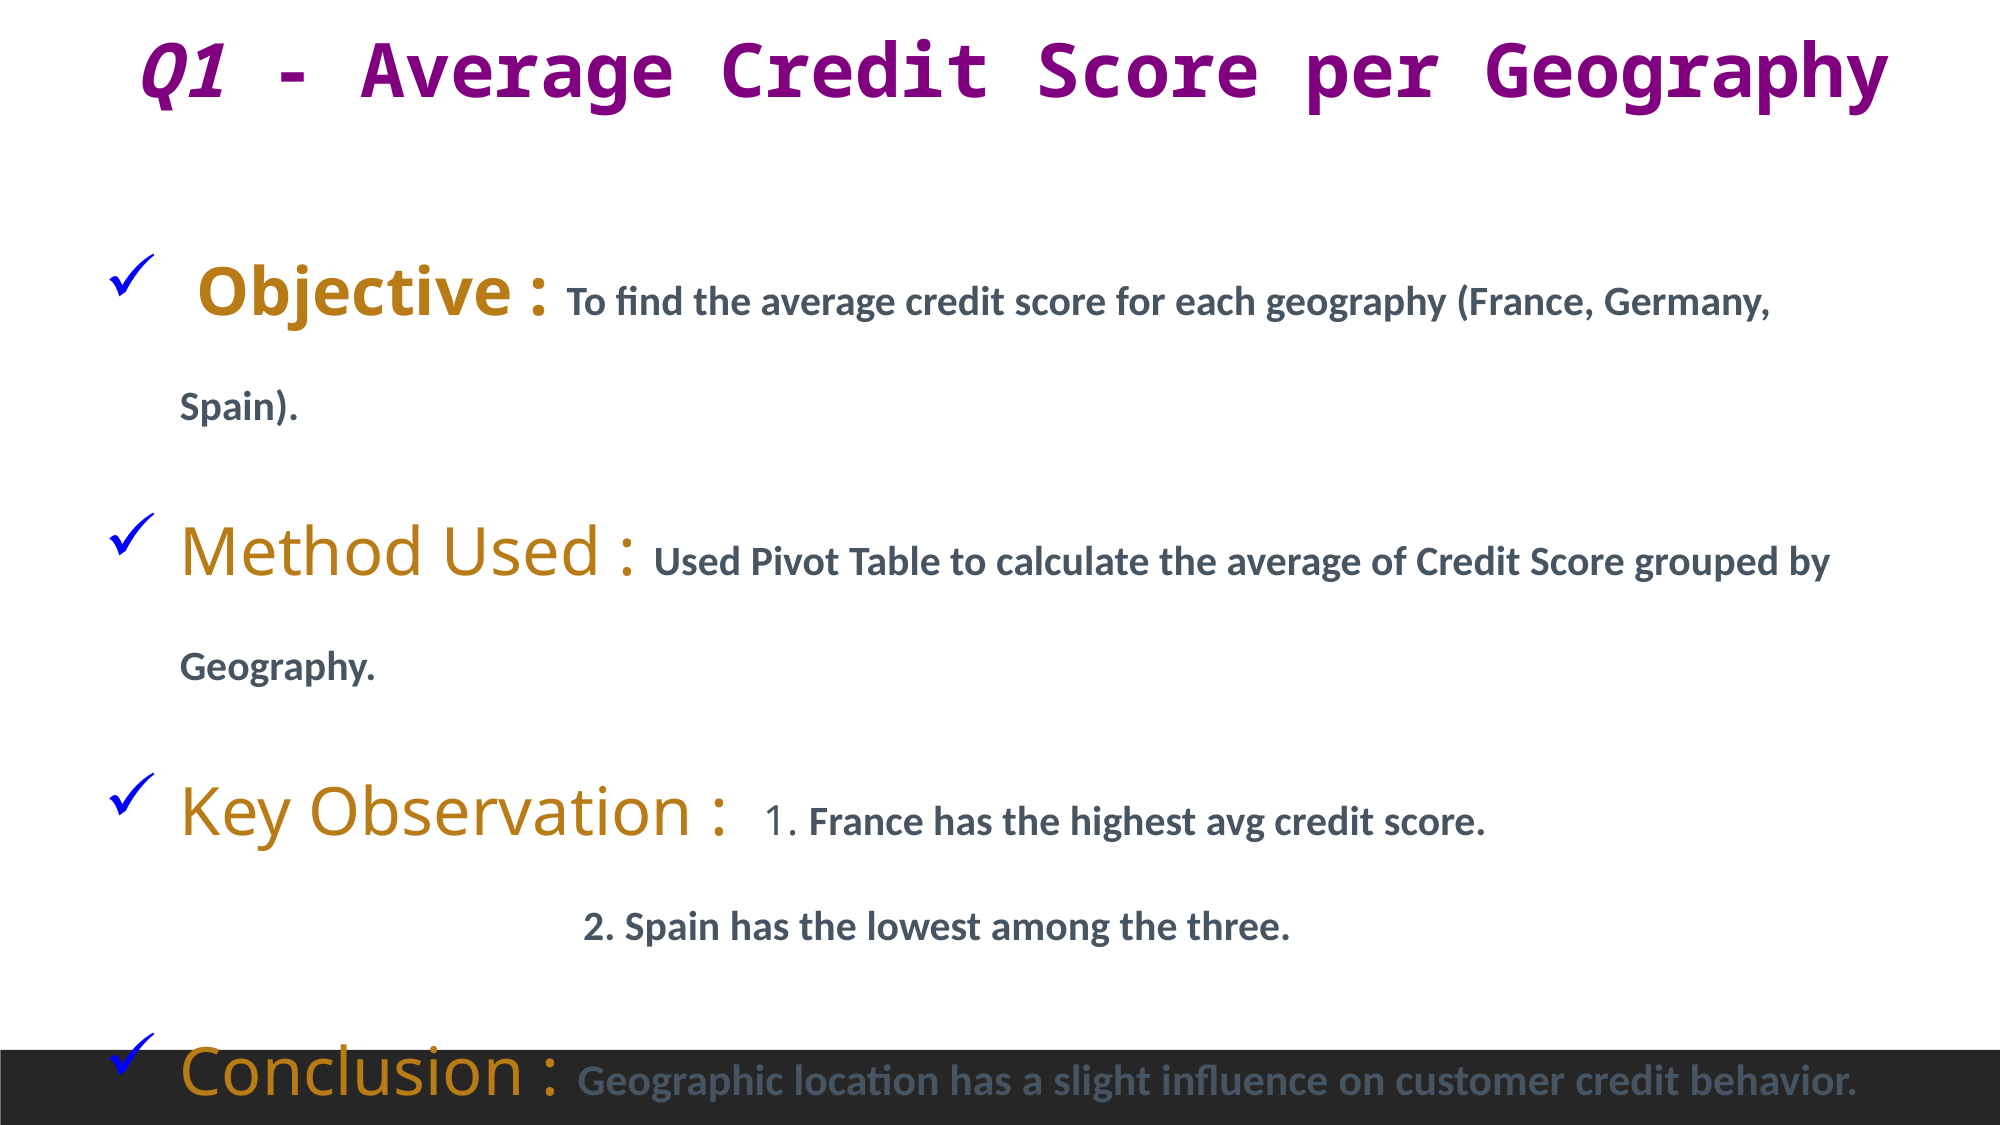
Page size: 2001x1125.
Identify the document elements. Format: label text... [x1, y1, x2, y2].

text_box Q1 - Average Credit Score per Geography [83, 14, 1942, 120]
text_box Objective : To find the average credit score for each geography (France, Germany, Spain). Method Used : Used Pivot Table to calculate the average of Credit Score grouped by Geography. Key Observation : 1. France has the highest avg credit score. 2. Spain has the lowest among the three. Conclusion : Geographic location has a slight influence on customer credit behavior. [89, 161, 1909, 1125]
